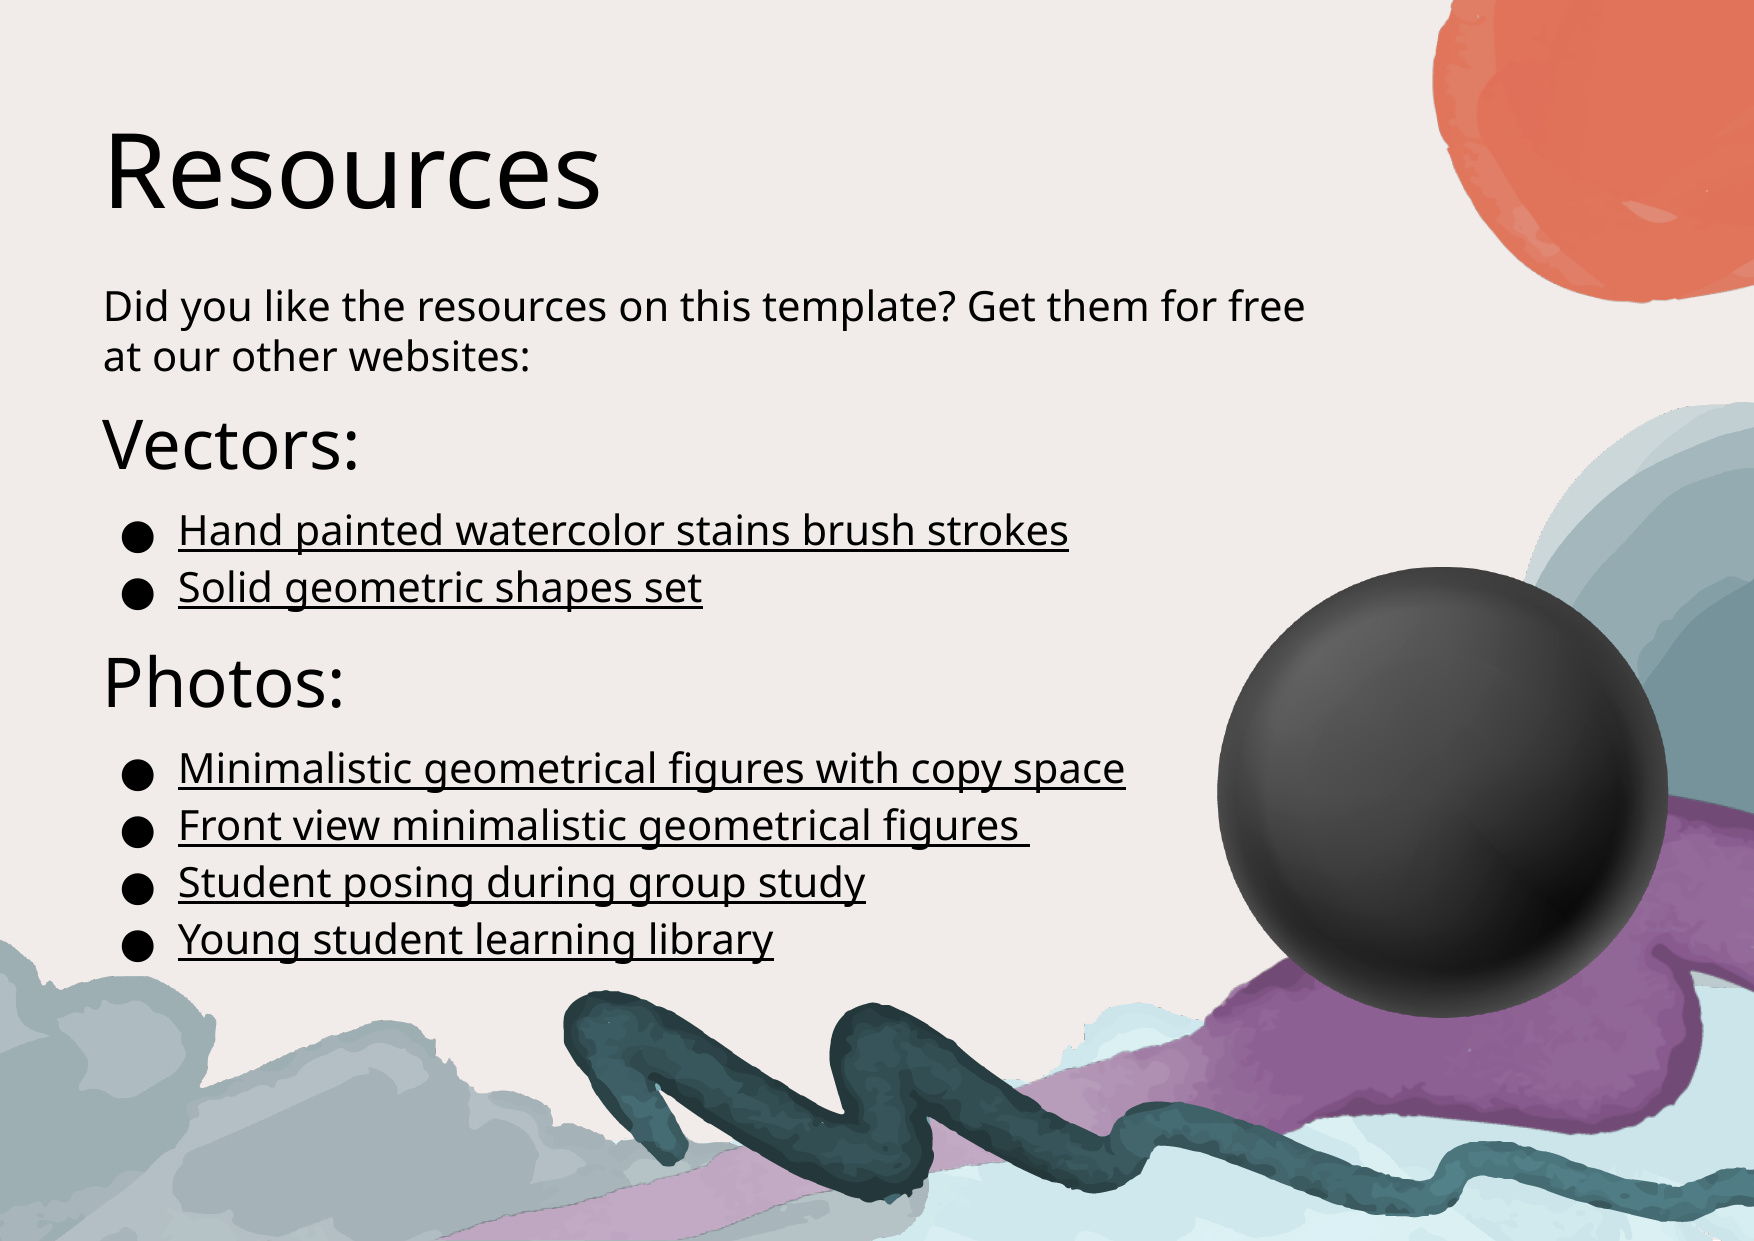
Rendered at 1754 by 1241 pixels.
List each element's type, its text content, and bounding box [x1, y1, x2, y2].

picture [0, 380, 1754, 1241]
title Resources [83, 85, 1674, 212]
picture [1337, 0, 1754, 374]
list Did you like the resources on this template? Get them for free at our other websites: Vectors: Hand painted watercolor stains brush strokes Solid geometric shapes set Photos: Minimalistic geometrical figures with copy space Front view minimalistic geometrical figures Student posing during group study Young student learning library [83, 260, 1359, 1128]
